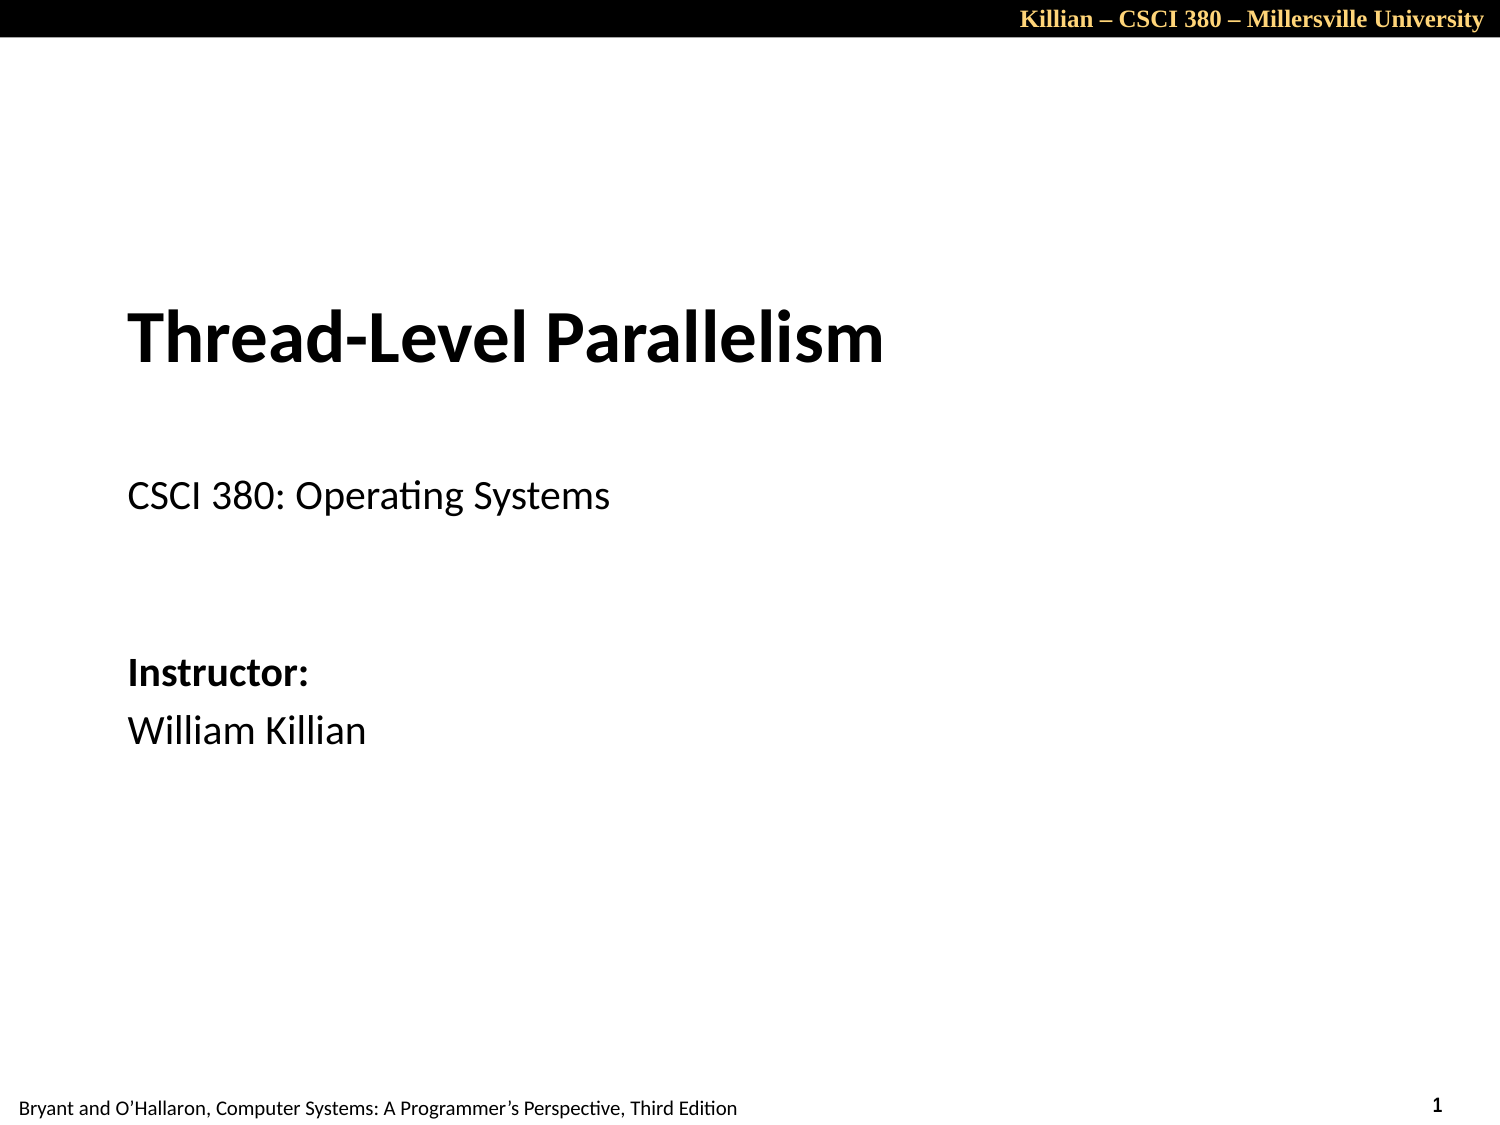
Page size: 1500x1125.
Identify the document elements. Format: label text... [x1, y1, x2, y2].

title Thread-Level Parallelism CSCI 380: Operating Systems [112, 279, 1388, 576]
subtitle Instructor: William Killian [112, 637, 1373, 926]
